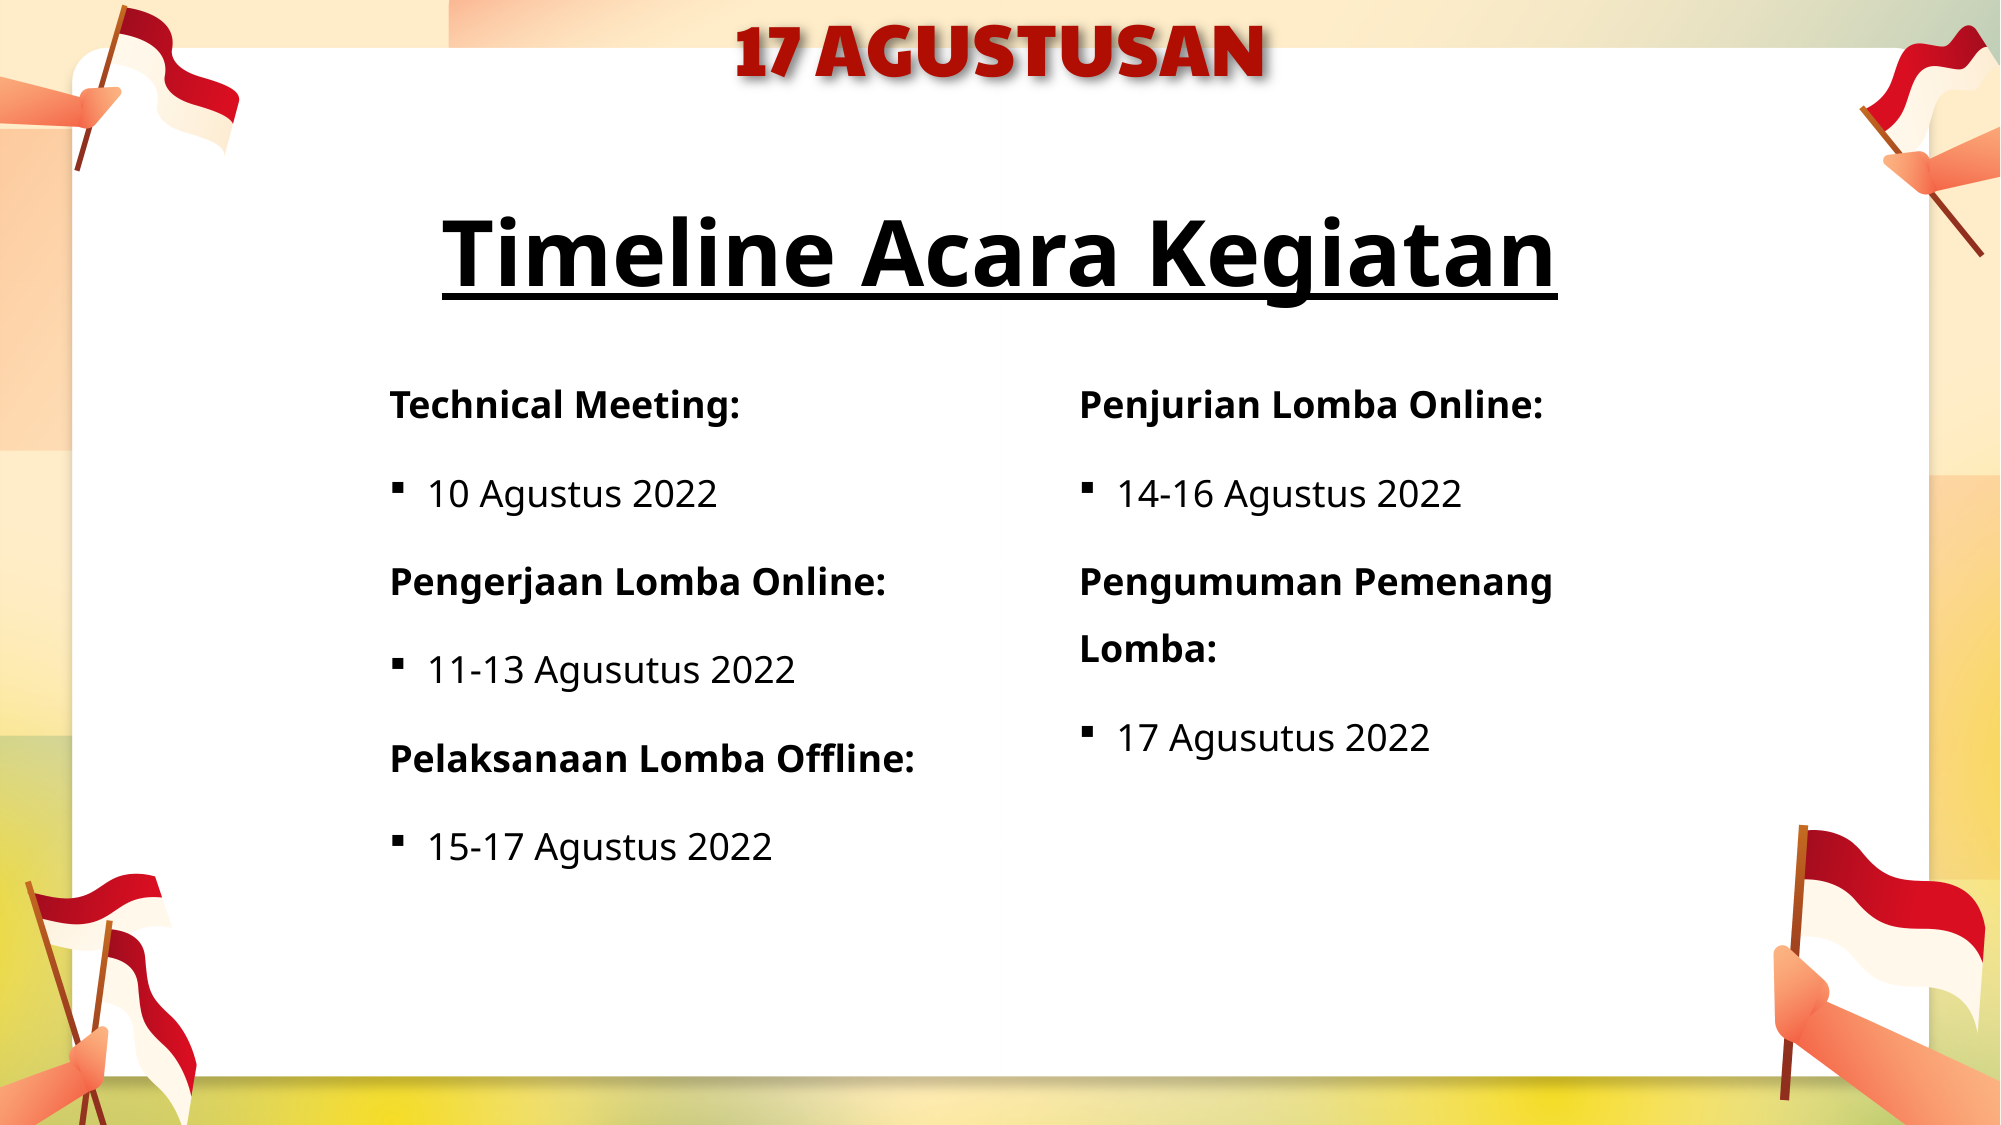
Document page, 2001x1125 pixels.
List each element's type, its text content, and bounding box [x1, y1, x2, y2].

title Timeline Acara Kegiatan [137, 113, 1863, 331]
picture [0, 0, 2001, 1125]
list Technical Meeting: 10 Agustus 2022 Pengerjaan Lomba Online: 11-13 Agusutus 2022 Pelaksanaan Lomba Offline: 15-17 Agustus 2022 [374, 351, 968, 915]
text_box [999, 351, 1594, 1066]
text_box Penjurian Lomba Online: 14-16 Agustus 2022 Pengumuman Pemenang Lomba: 17 Agusutus 2022 [1063, 351, 1658, 821]
